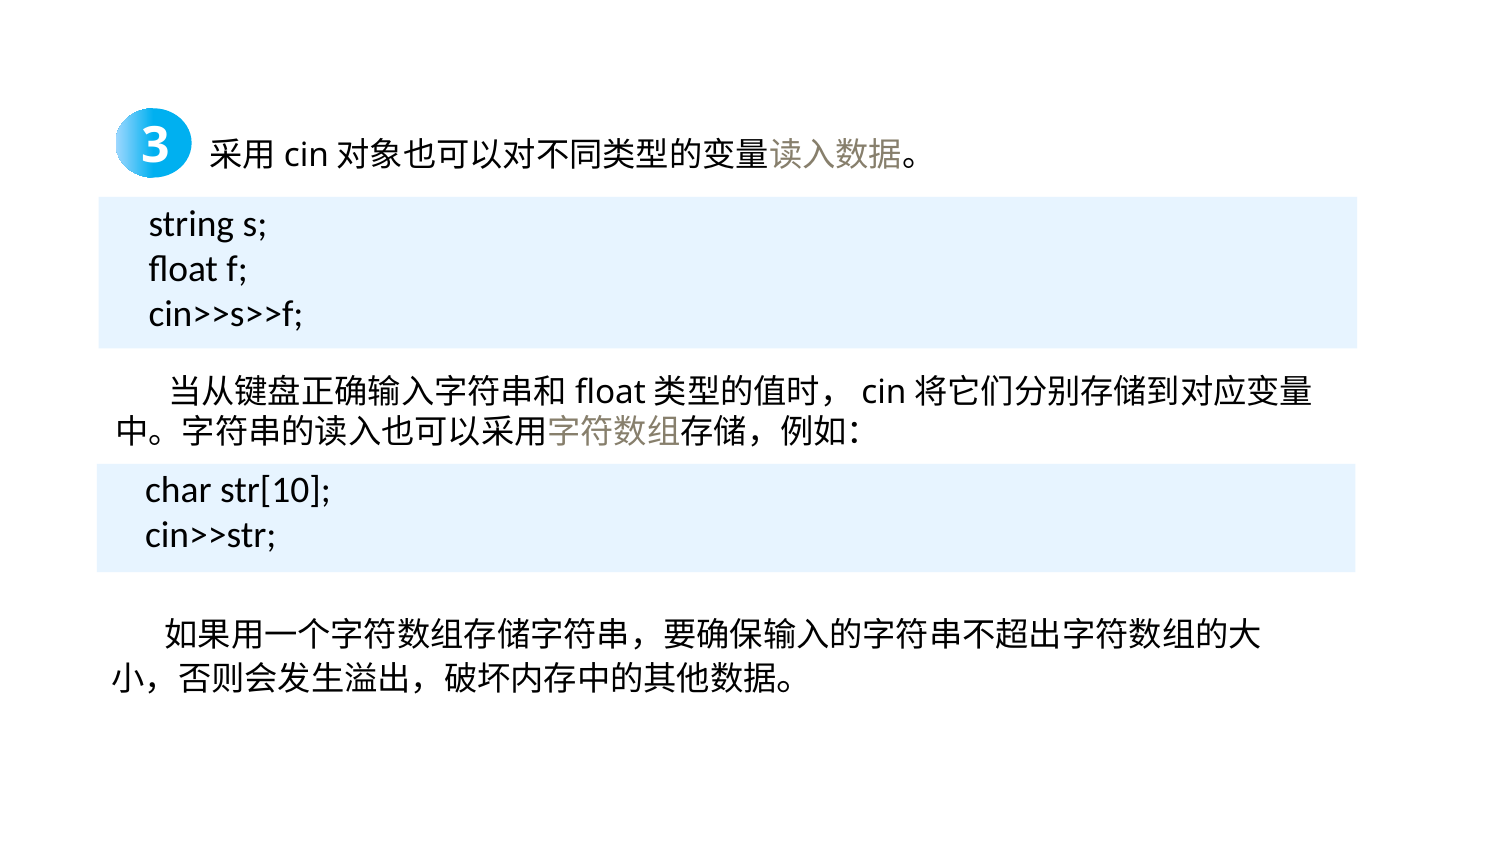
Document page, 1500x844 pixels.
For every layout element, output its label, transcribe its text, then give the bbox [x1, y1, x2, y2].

text_box 3 [113, 106, 194, 180]
text_box 当从键盘正确输入字符串和float类型的值时，cin将它们分别存储到对应变量中。字符串的读入也可以采用字符数组存储，例如： [100, 362, 1354, 458]
text_box 采用cin对象也可以对不同类型的变量读入数据。 [194, 125, 986, 181]
text_box 如果用一个字符数组存储字符串，要确保输入的字符串不超出字符数组的大小，否则会发生溢出，破坏内存中的其他数据。 [96, 605, 1304, 706]
text_box [98, 196, 1358, 349]
text_box char str[10]; cin>>str; [130, 457, 881, 563]
text_box string s; float f; cin>>s>>f; [133, 191, 884, 342]
text_box [96, 463, 1356, 573]
